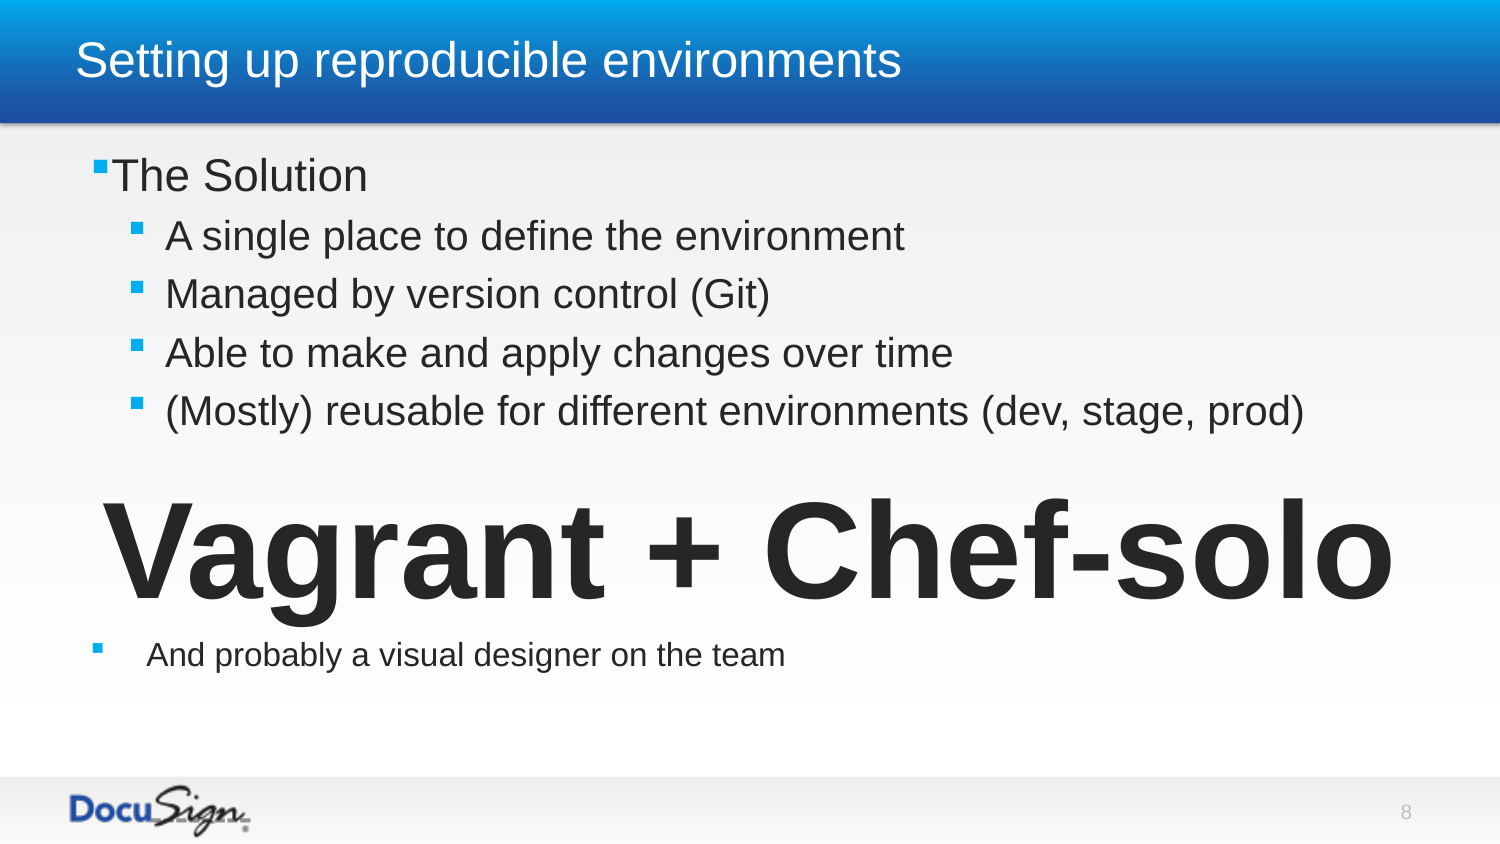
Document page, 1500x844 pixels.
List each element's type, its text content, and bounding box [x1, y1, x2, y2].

title Setting up reproducible environments [74, 2, 1276, 121]
picture [0, 35, 1500, 844]
list The Solution A single place to define the environment Managed by version control (Git) Able to make and apply changes over time (Mostly) reusable for different environments (dev, stage, prod) Vagrant + Chef-solo And probably a visual designer on the team [74, 137, 1426, 761]
slide_number 8 [1352, 788, 1428, 834]
